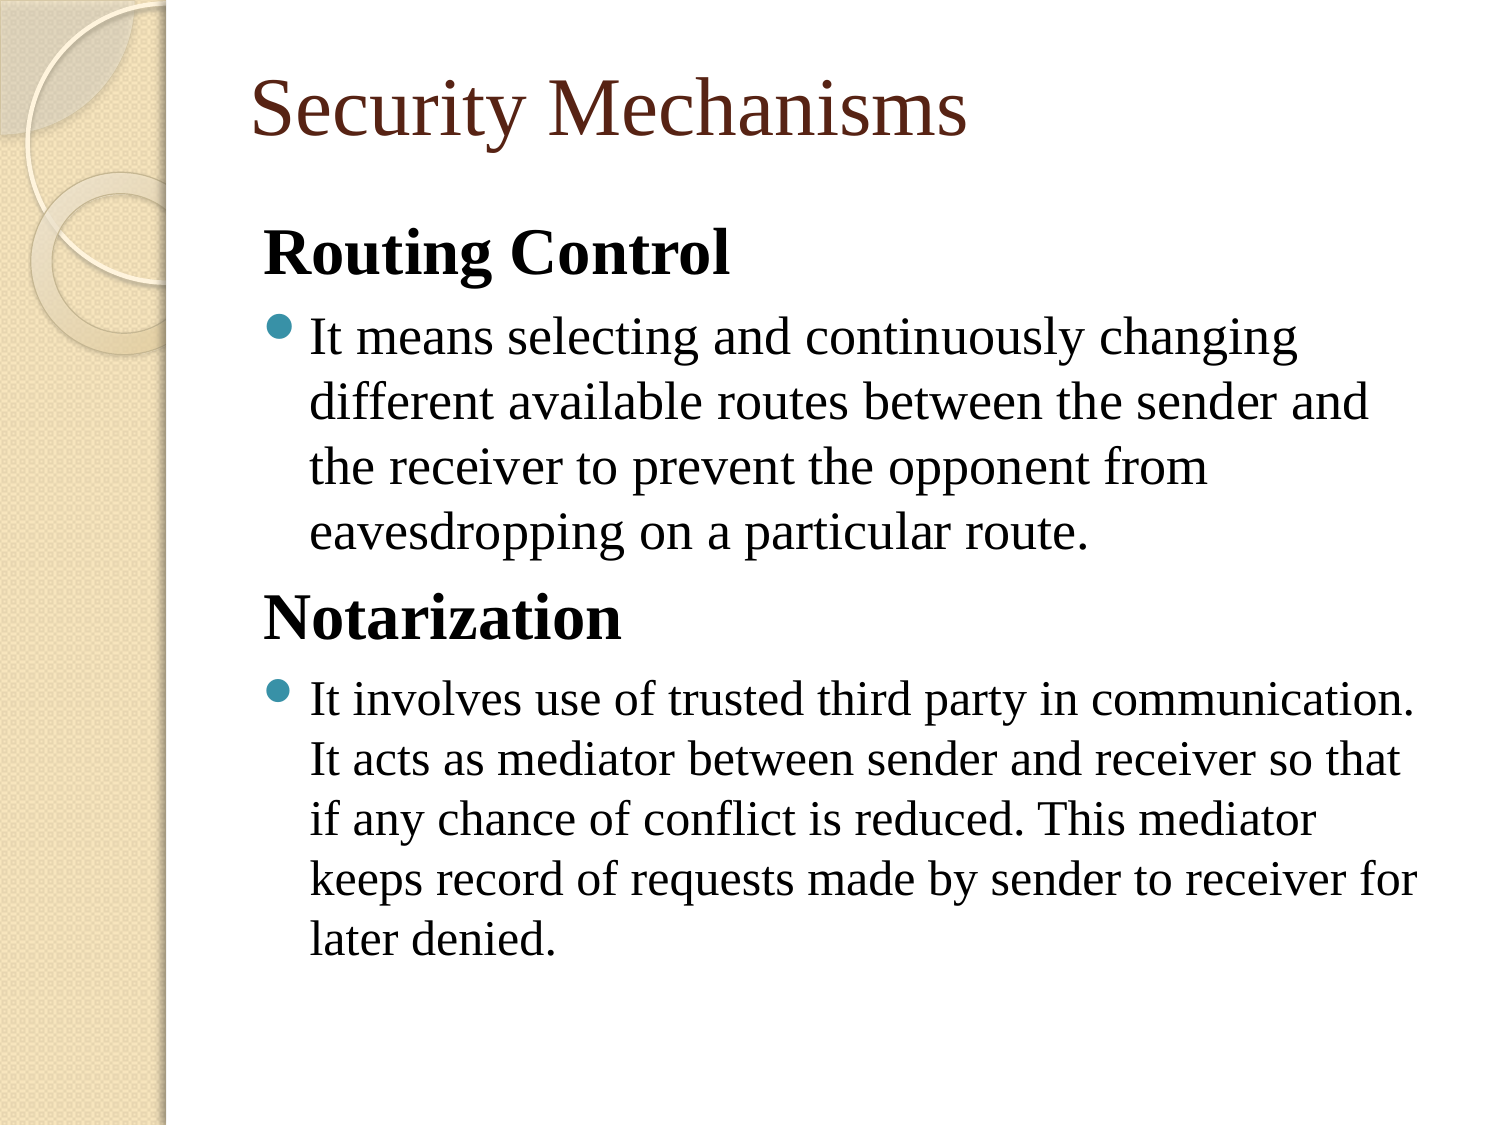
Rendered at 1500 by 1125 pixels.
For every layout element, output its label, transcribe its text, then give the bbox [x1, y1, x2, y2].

text_box Security Mechanisms [234, 37, 1450, 166]
text_box Routing Control It means selecting and continuously changing different available routes between the sender and the receiver to prevent the opponent from eavesdropping on a particular route. Notarization It involves use of trusted third party in communication. It acts as mediator between sender and receiver so that if any chance of conflict is reduced. This mediator keeps record of requests made by sender to receiver for later denied. [234, 200, 1450, 1063]
